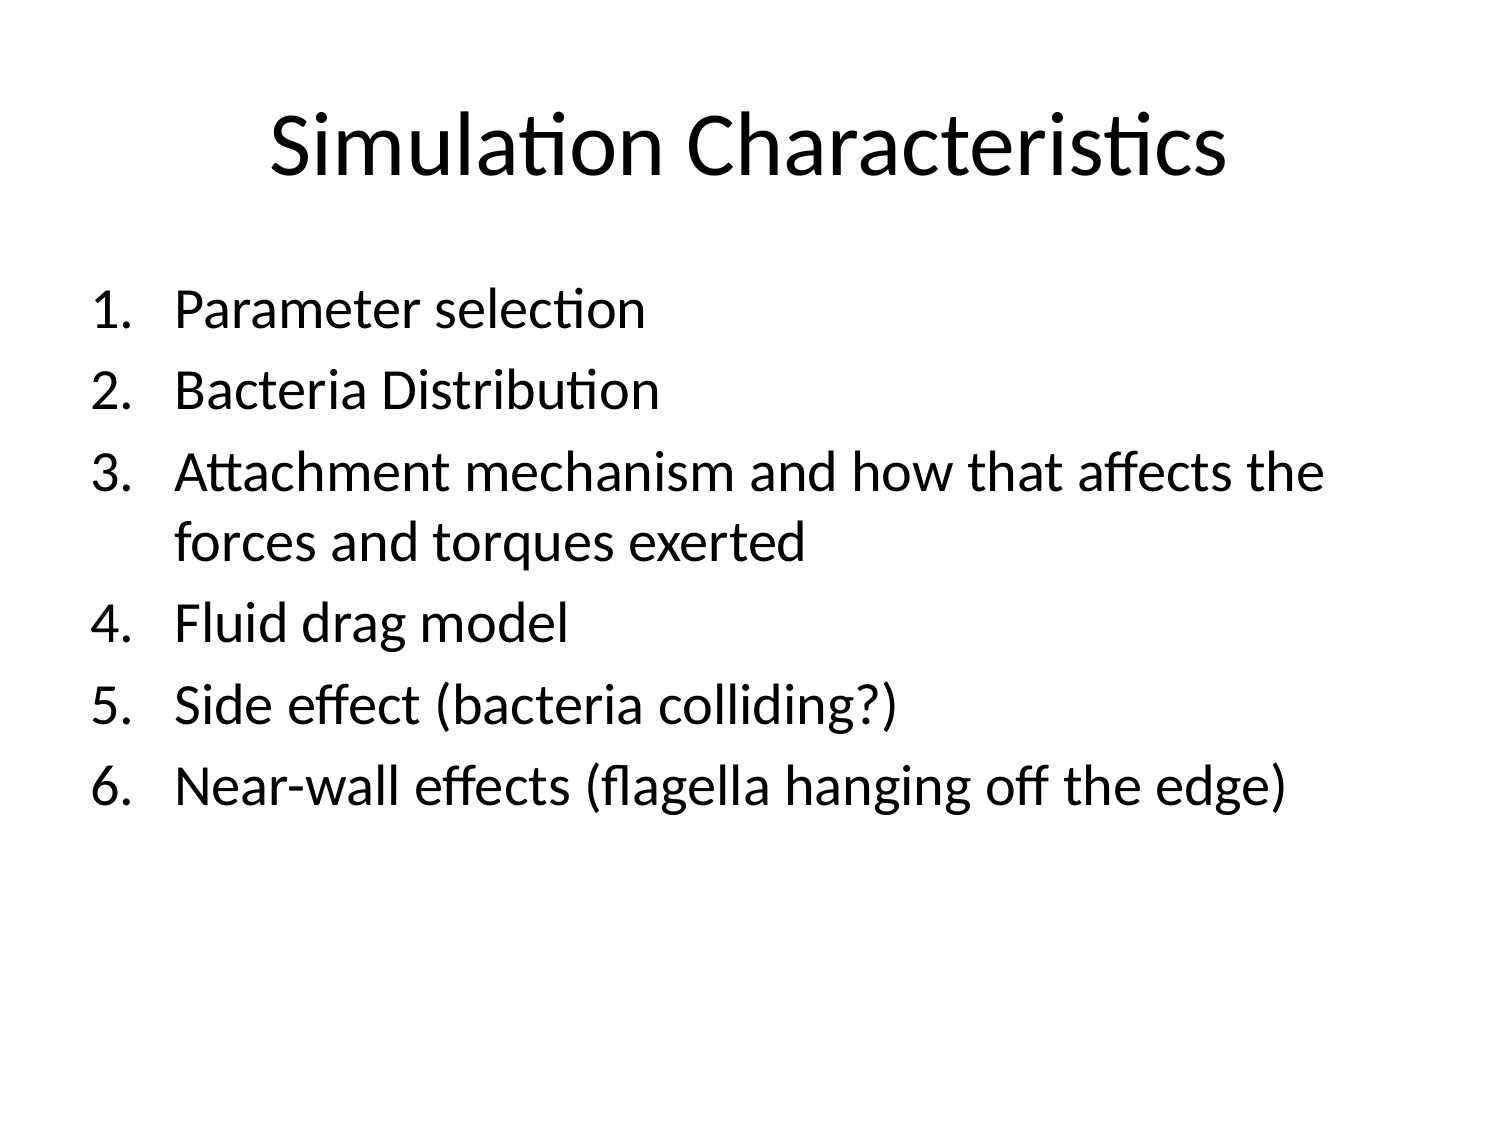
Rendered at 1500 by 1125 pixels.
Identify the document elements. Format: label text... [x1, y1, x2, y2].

list Parameter selection Bacteria Distribution Attachment mechanism and how that affects the forces and torques exerted Fluid drag model Side effect (bacteria colliding?) Near-wall effects (flagella hanging off the edge) [75, 262, 1425, 1005]
title Simulation Characteristics [75, 45, 1425, 233]
